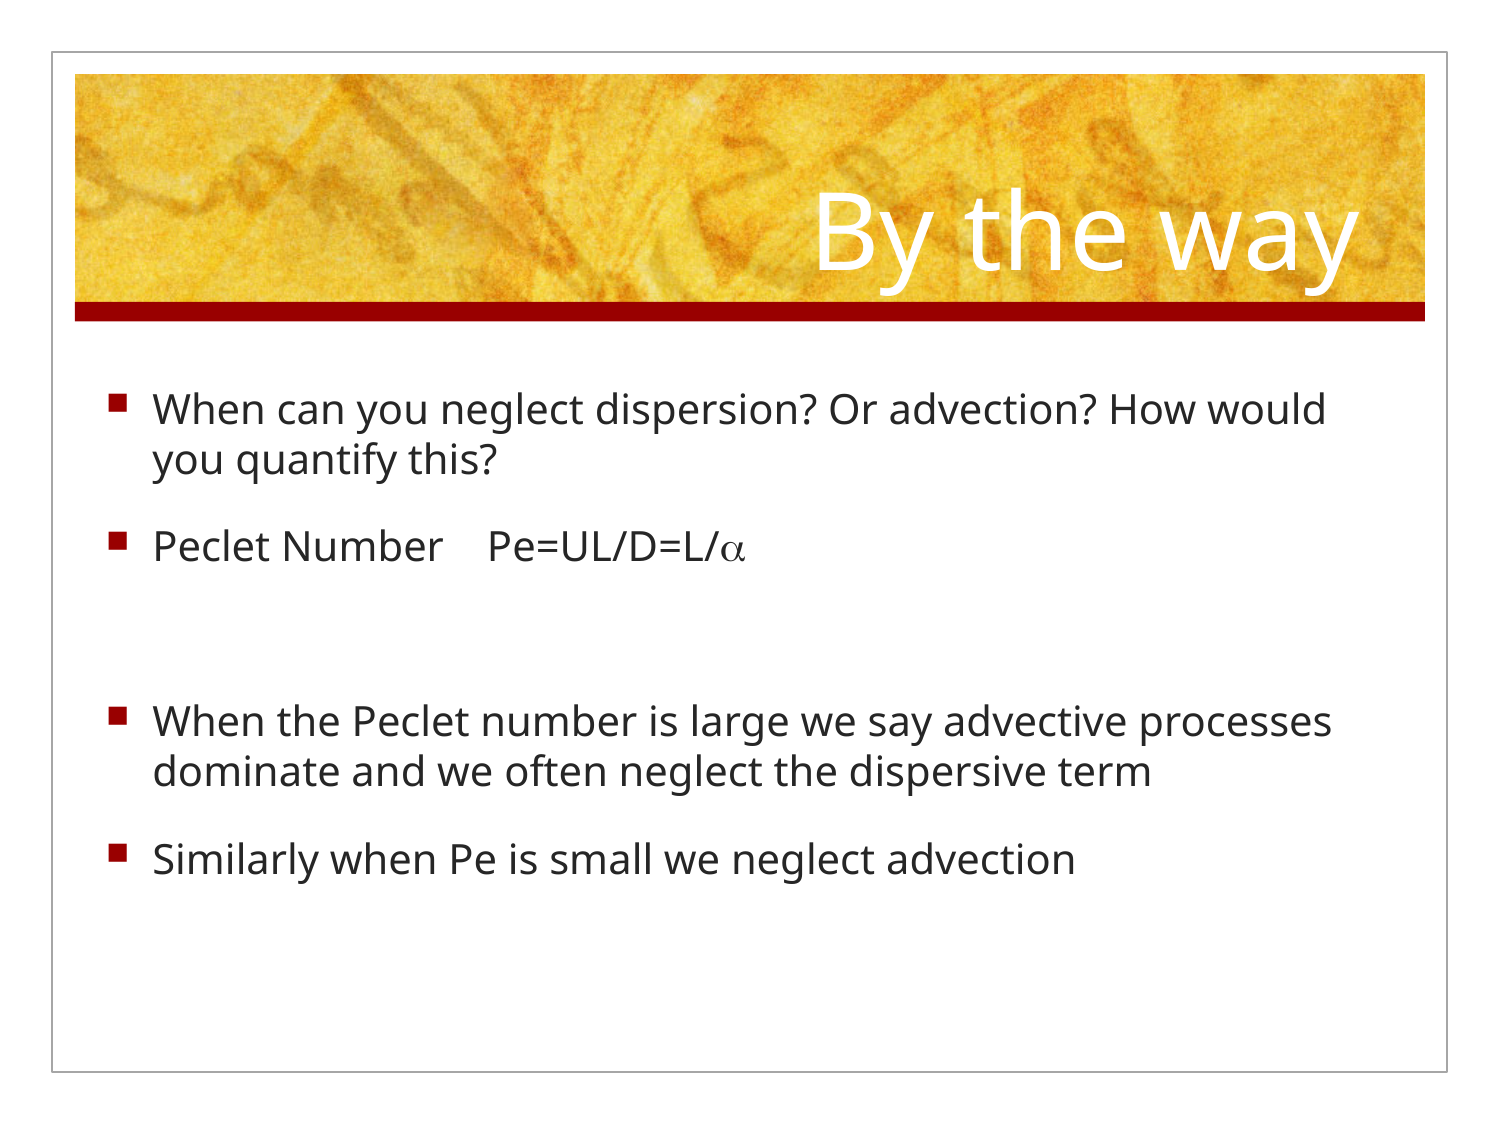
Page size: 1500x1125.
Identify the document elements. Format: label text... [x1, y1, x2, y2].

list When can you neglect dispersion? Or advection? How would you quantify this? Peclet Number Pe=UL/D=L/a When the Peclet number is large we say advective processes dominate and we often neglect the dispersive term Similarly when Pe is small we neglect advection [90, 375, 1392, 1005]
picture [75, 74, 1425, 301]
title By the way [90, 74, 1375, 292]
